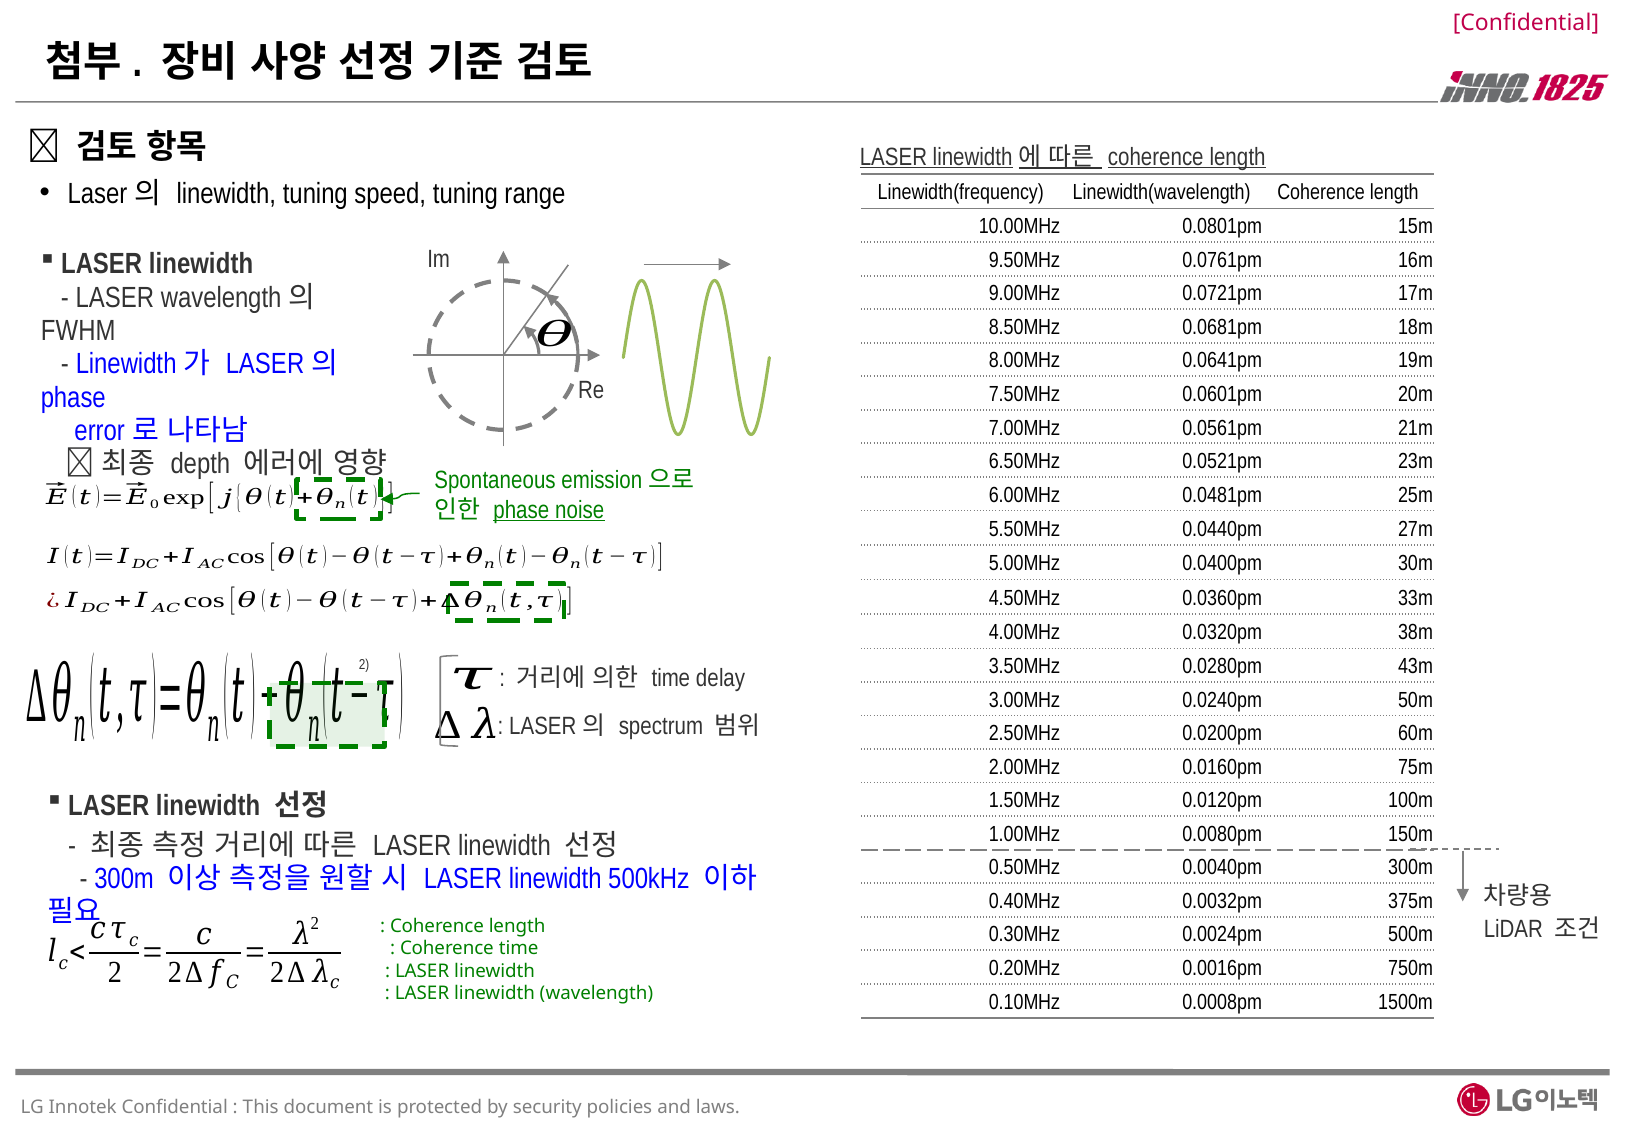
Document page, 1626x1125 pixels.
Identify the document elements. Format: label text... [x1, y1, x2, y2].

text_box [380, 493, 420, 500]
table_cell 0.20MHz [861, 950, 1061, 984]
table_cell 150m [1263, 816, 1434, 850]
table_cell 0.0008pm [1061, 984, 1263, 1017]
table_cell 7.50MHz [861, 376, 1061, 410]
table_cell 15m [1263, 209, 1434, 242]
text_box LASER linewidth에 따른 coherence length [859, 136, 1395, 171]
table_cell 0.30MHz [861, 917, 1061, 950]
table_cell 0.0120pm [1061, 783, 1263, 816]
table_cell 500m [1263, 917, 1434, 950]
table_cell 0.0681pm [1061, 309, 1263, 343]
table_cell 0.40MHz [861, 883, 1061, 917]
table_cell 2.00MHz [861, 749, 1061, 783]
table_cell 0.0040pm [1061, 850, 1263, 883]
table_cell 1.50MHz [861, 783, 1061, 816]
table_header Coherence length [1263, 175, 1434, 208]
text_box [412, 228, 793, 487]
table_cell 1.00MHz [861, 816, 1061, 850]
table_cell 21m [1263, 410, 1434, 443]
table_cell 8.00MHz [861, 343, 1061, 376]
text_box Laser의 linewidth, tuning speed, tuning range [39, 173, 789, 209]
table_header Linewidth(wavelength) [1061, 175, 1263, 208]
table_cell 17m [1263, 276, 1434, 309]
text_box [433, 653, 767, 749]
table_cell 10.00MHz [861, 209, 1061, 242]
table_cell 23m [1263, 443, 1434, 477]
table_cell 7.00MHz [861, 410, 1061, 443]
table_cell 5.50MHz [861, 510, 1061, 545]
table_cell 27m [1263, 510, 1434, 545]
table_cell 0.0160pm [1061, 749, 1263, 783]
table_cell 30m [1263, 545, 1434, 579]
table_cell 38m [1263, 614, 1434, 648]
table_cell 0.0016pm [1061, 950, 1263, 984]
table_cell 43m [1263, 648, 1434, 682]
title 첨부. 장비 사양 선정 기준 검토 [30, 26, 1493, 93]
table_cell 1500m [1263, 984, 1434, 1017]
table_cell 6.00MHz [861, 477, 1061, 510]
table_cell 75m [1263, 749, 1434, 783]
table_cell 0.0641pm [1061, 343, 1263, 376]
text_box LASER linewidth - LASER wavelength의 FWHM - Linewidth가 LASER의 phase error로 나타남  최종 depth 에러에 영향 [40, 246, 398, 480]
table_cell 0.0601pm [1061, 376, 1263, 410]
table_cell 0.0481pm [1061, 477, 1263, 510]
picture [1438, 70, 1611, 104]
text_box  검토 항목 [27, 125, 808, 166]
table_cell 0.0240pm [1061, 682, 1263, 716]
table_cell 2.50MHz [861, 716, 1061, 749]
table_cell 6.50MHz [861, 443, 1061, 477]
table_cell 4.00MHz [861, 614, 1061, 648]
table_cell 25m [1263, 477, 1434, 510]
text_box Spontaneous emission으로 인한 phase noise [419, 495, 754, 531]
table_cell 8.50MHz [861, 309, 1061, 343]
table_cell 0.0801pm [1061, 209, 1263, 242]
table_cell 9.50MHz [861, 242, 1061, 276]
table_cell 0.0032pm [1061, 883, 1263, 917]
table_cell 750m [1263, 950, 1434, 984]
picture [1457, 1083, 1597, 1116]
table_cell 100m [1263, 783, 1434, 816]
table_cell 20m [1263, 376, 1434, 410]
table_cell 18m [1263, 309, 1434, 343]
text_box 차량용 LiDAR 조건 [1483, 875, 1615, 943]
table_cell 375m [1263, 883, 1434, 917]
table_cell 0.0561pm [1061, 410, 1263, 443]
text_box LASER linewidth 선정 - 최종 측정 거리에 따른 LASER linewidth 선정 - 300m 이상 측정을 원할 시 LASER linewidth 500kHz 이하 필요 [47, 787, 772, 928]
table_cell 0.0721pm [1061, 276, 1263, 309]
text_box [268, 681, 387, 749]
text_box [446, 581, 566, 623]
table_cell 33m [1263, 579, 1434, 614]
table_cell 0.0400pm [1061, 545, 1263, 579]
table_cell 0.0521pm [1061, 443, 1263, 477]
table_cell 5.00MHz [861, 545, 1061, 579]
table_cell 60m [1263, 716, 1434, 749]
table_cell 16m [1263, 242, 1434, 276]
table_cell 0.0320pm [1061, 614, 1263, 648]
table_cell 0.0080pm [1061, 816, 1263, 850]
text_box 2) [344, 645, 676, 690]
table_cell 9.00MHz [861, 276, 1061, 309]
table_cell 0.0440pm [1061, 510, 1263, 545]
table_cell 19m [1263, 343, 1434, 376]
table_cell 0.10MHz [861, 984, 1061, 1017]
table_cell 300m [1263, 850, 1434, 883]
table_cell 0.0024pm [1061, 917, 1263, 950]
table_cell 0.0280pm [1061, 648, 1263, 682]
text_box [295, 480, 383, 521]
table_cell 0.50MHz [861, 850, 1061, 883]
table_cell 50m [1263, 682, 1434, 716]
table_cell 0.0200pm [1061, 716, 1263, 749]
table_cell 3.00MHz [861, 682, 1061, 716]
table_cell 4.50MHz [861, 579, 1061, 614]
table_cell 3.50MHz [861, 648, 1061, 682]
table_cell 0.0360pm [1061, 579, 1263, 614]
table_header Linewidth(frequency) [861, 175, 1061, 208]
table_cell 0.0761pm [1061, 242, 1263, 276]
